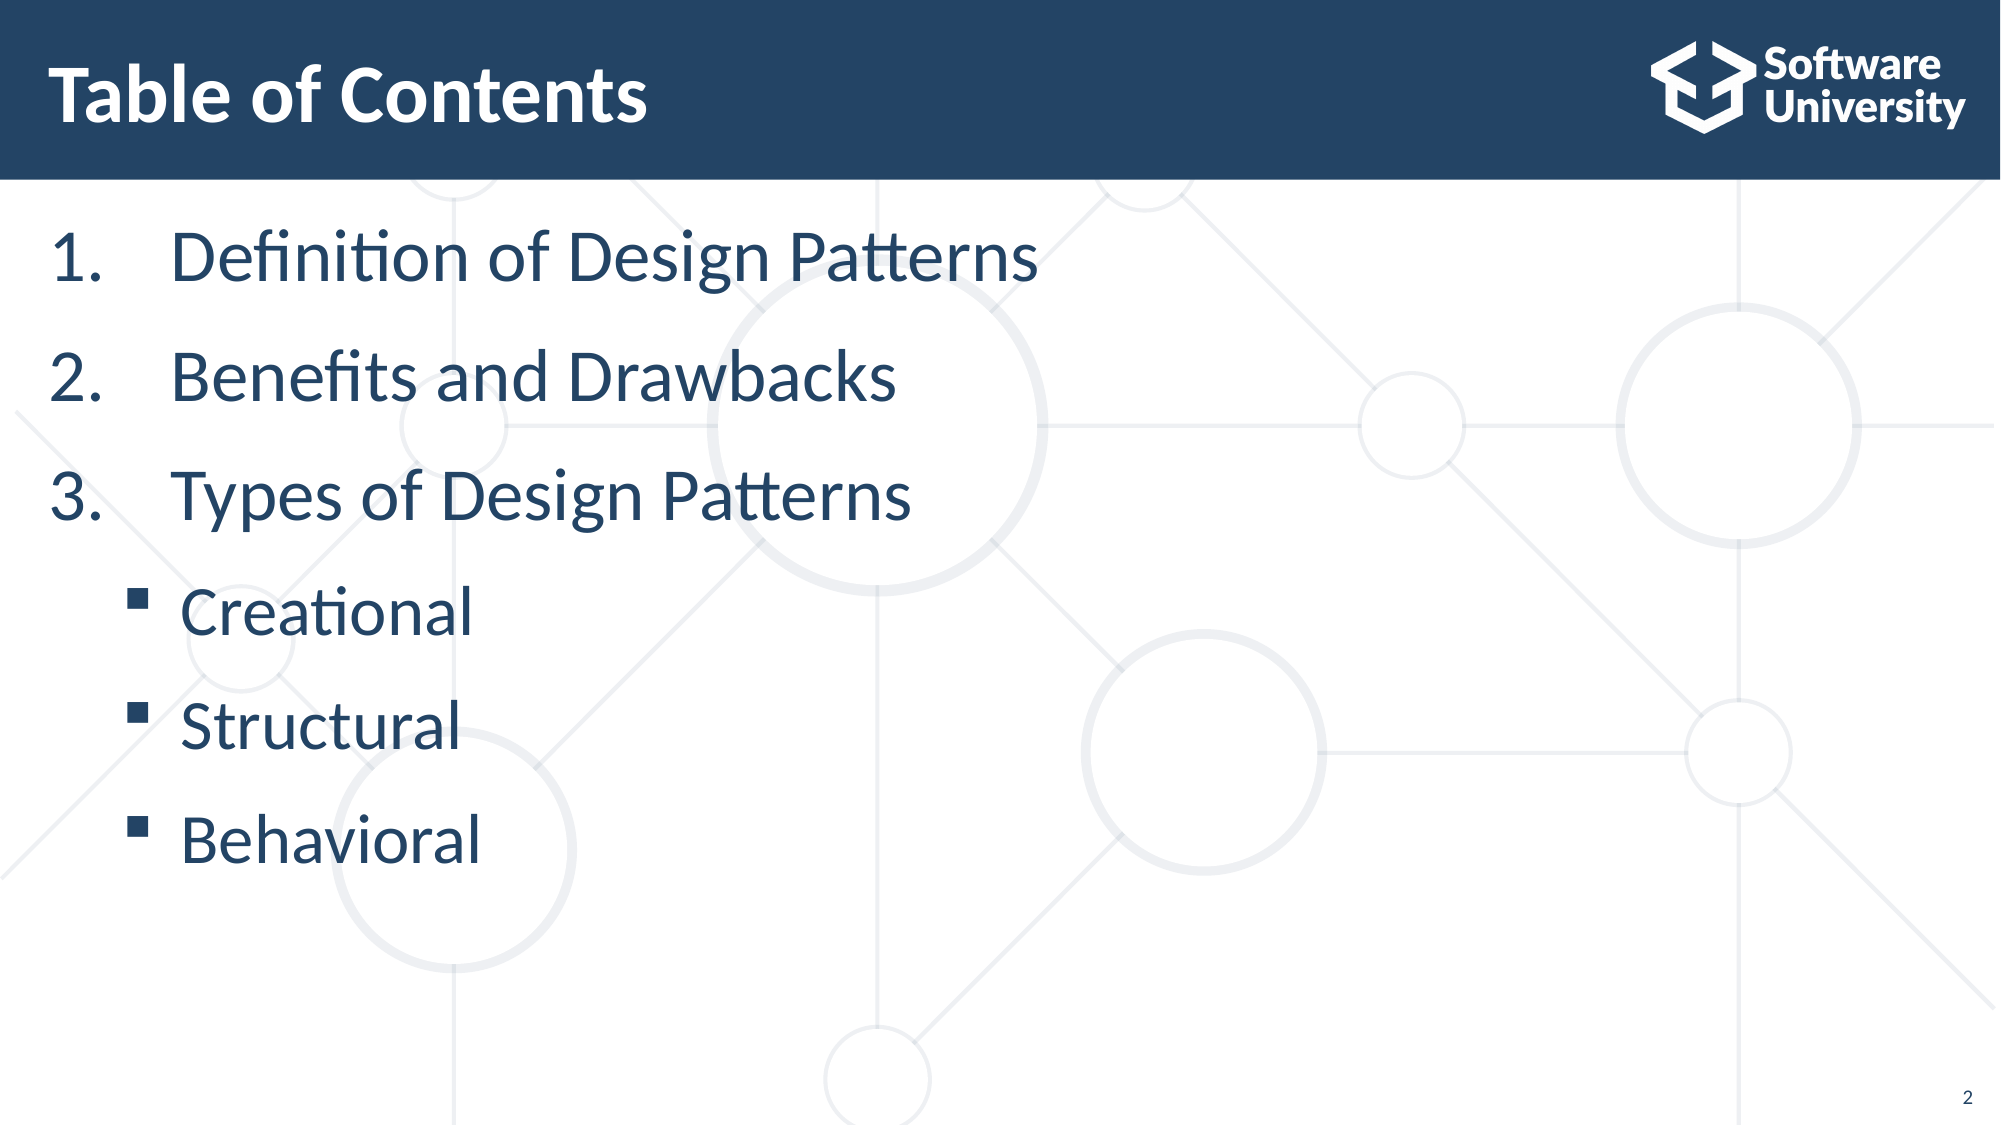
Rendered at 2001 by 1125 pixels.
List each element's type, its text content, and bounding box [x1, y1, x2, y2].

list Definition of Design Patterns Benefits and Drawbacks Types of Design Patterns Creational Structural Behavioral [31, 196, 1970, 1104]
slide_number 2 [1927, 1067, 1989, 1117]
picture [1651, 41, 1966, 134]
title Table of Contents [31, 16, 1625, 162]
